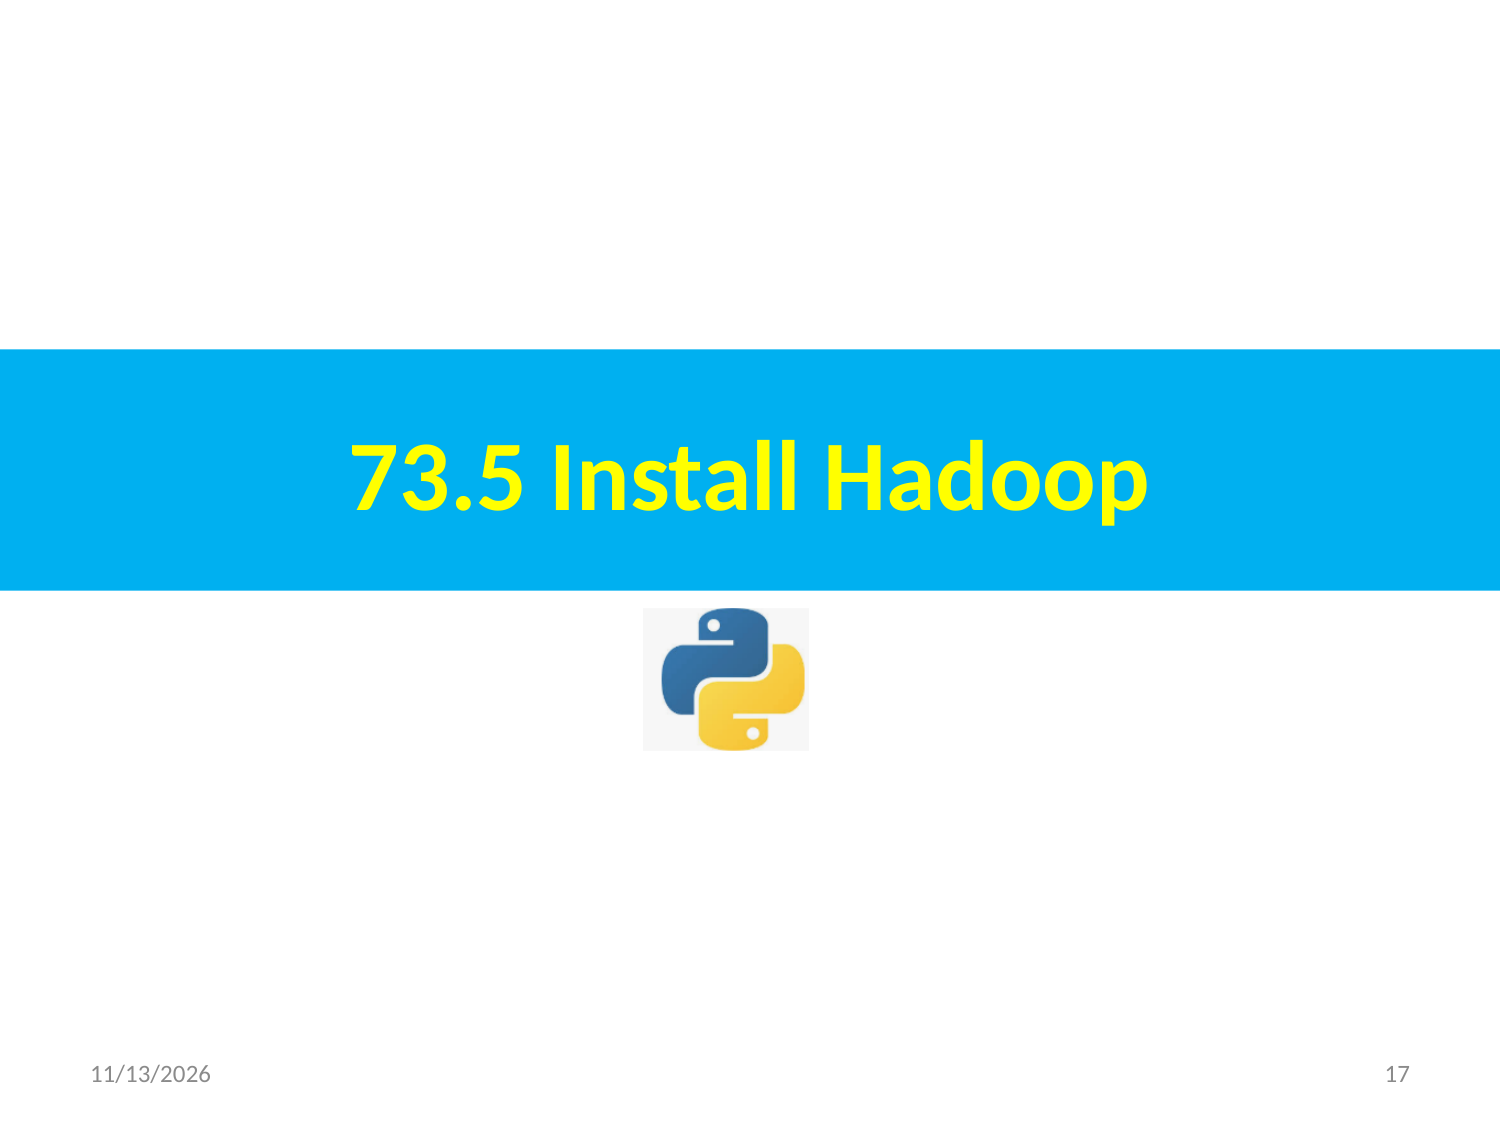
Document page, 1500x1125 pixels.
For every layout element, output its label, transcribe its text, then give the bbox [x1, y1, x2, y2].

title 73.5 Install Hadoop [0, 349, 1500, 591]
slide_number 17 [1074, 1042, 1425, 1103]
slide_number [75, 1042, 425, 1103]
picture [643, 606, 809, 752]
